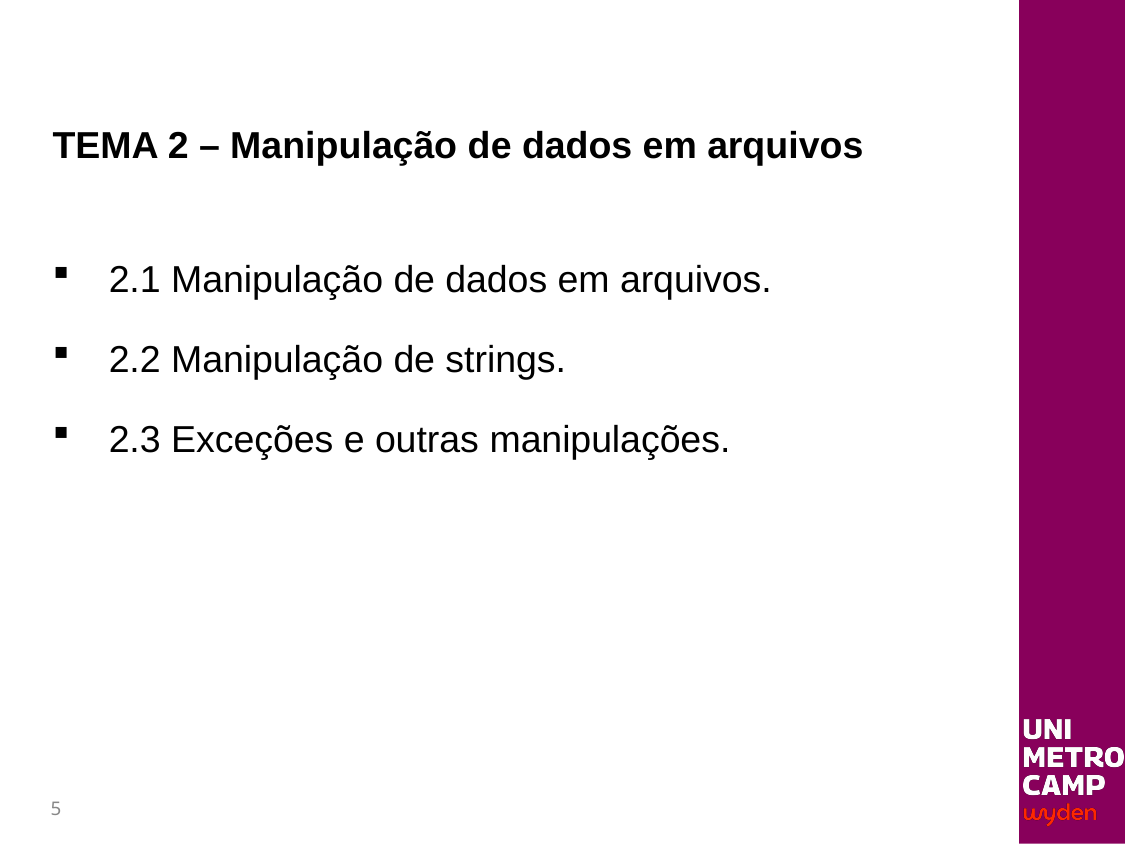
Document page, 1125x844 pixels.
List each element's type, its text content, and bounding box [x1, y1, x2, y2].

list 2.1 Manipulação de dados em arquivos. 2.2 Manipulação de strings. 2.3 Exceções e outras manipulações. [45, 225, 974, 782]
picture [1023, 719, 1124, 827]
title TEMA 2 – Manipulação de dados em arquivos [45, 61, 974, 203]
slide_number 5 [44, 558, 67, 844]
